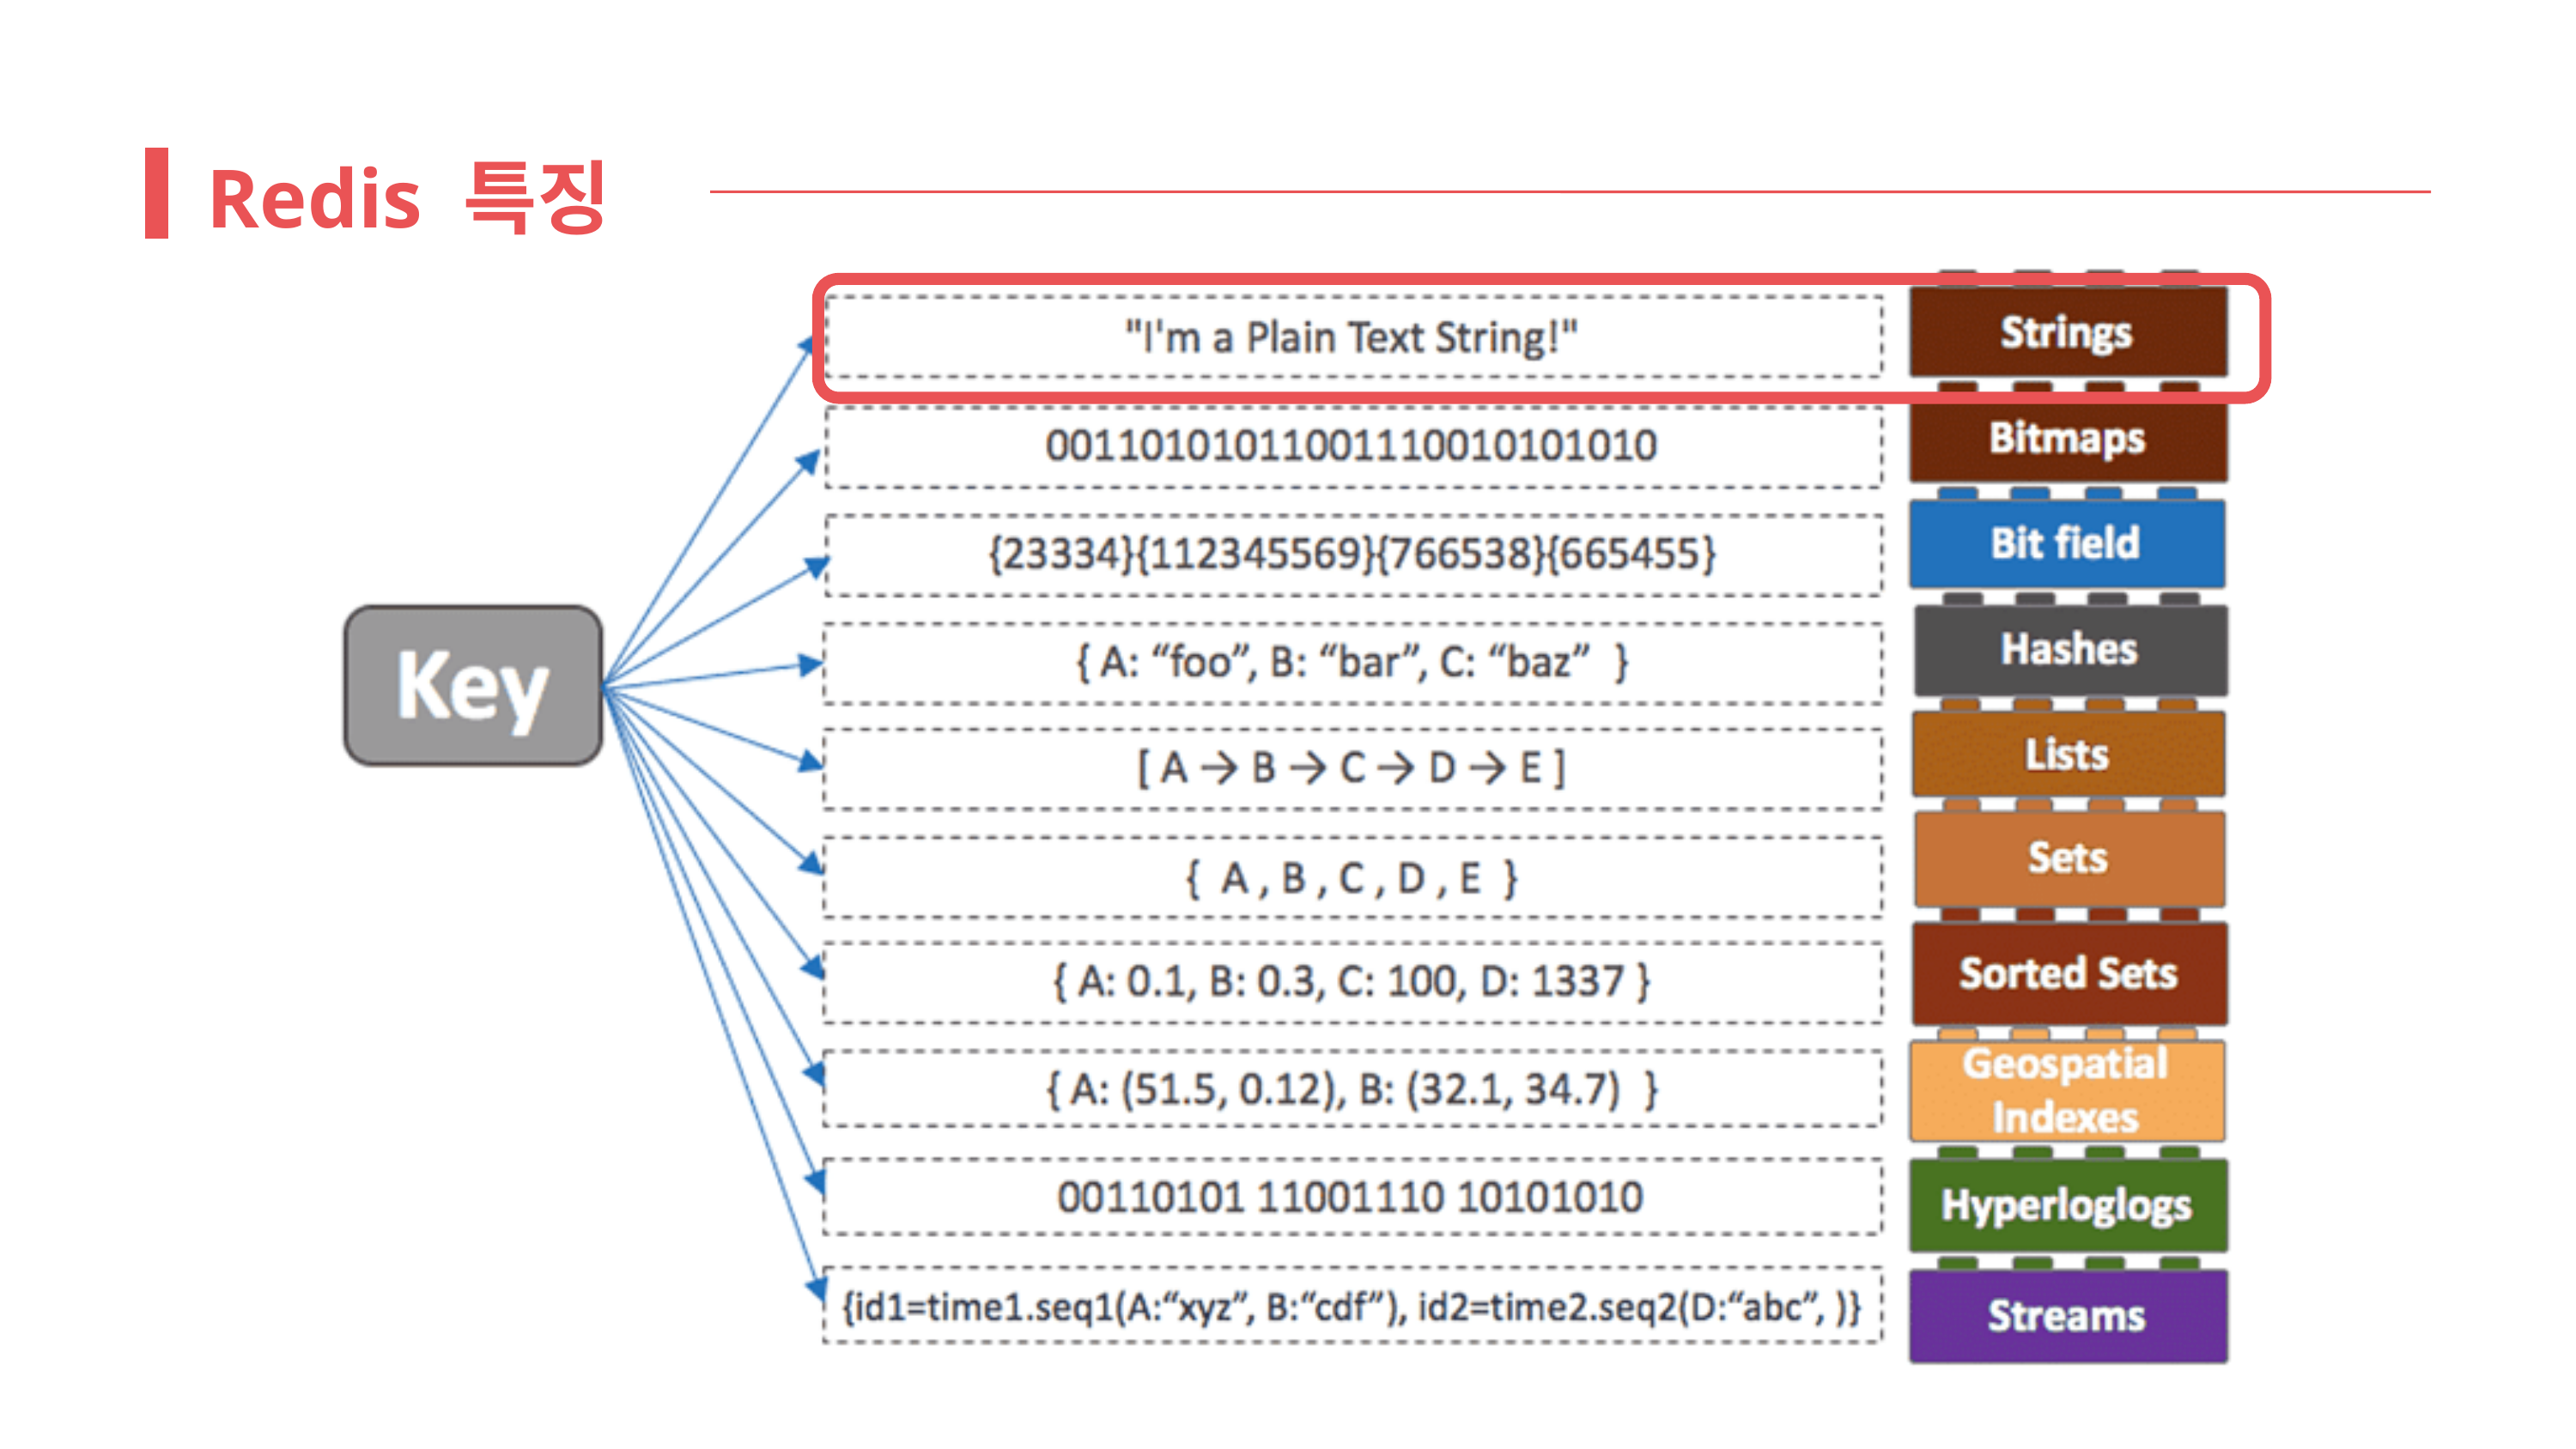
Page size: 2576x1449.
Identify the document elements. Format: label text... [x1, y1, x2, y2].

text_box Redis 특징 [206, 139, 885, 245]
text_box [332, 265, 2244, 1375]
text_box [144, 147, 168, 239]
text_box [817, 278, 2266, 398]
